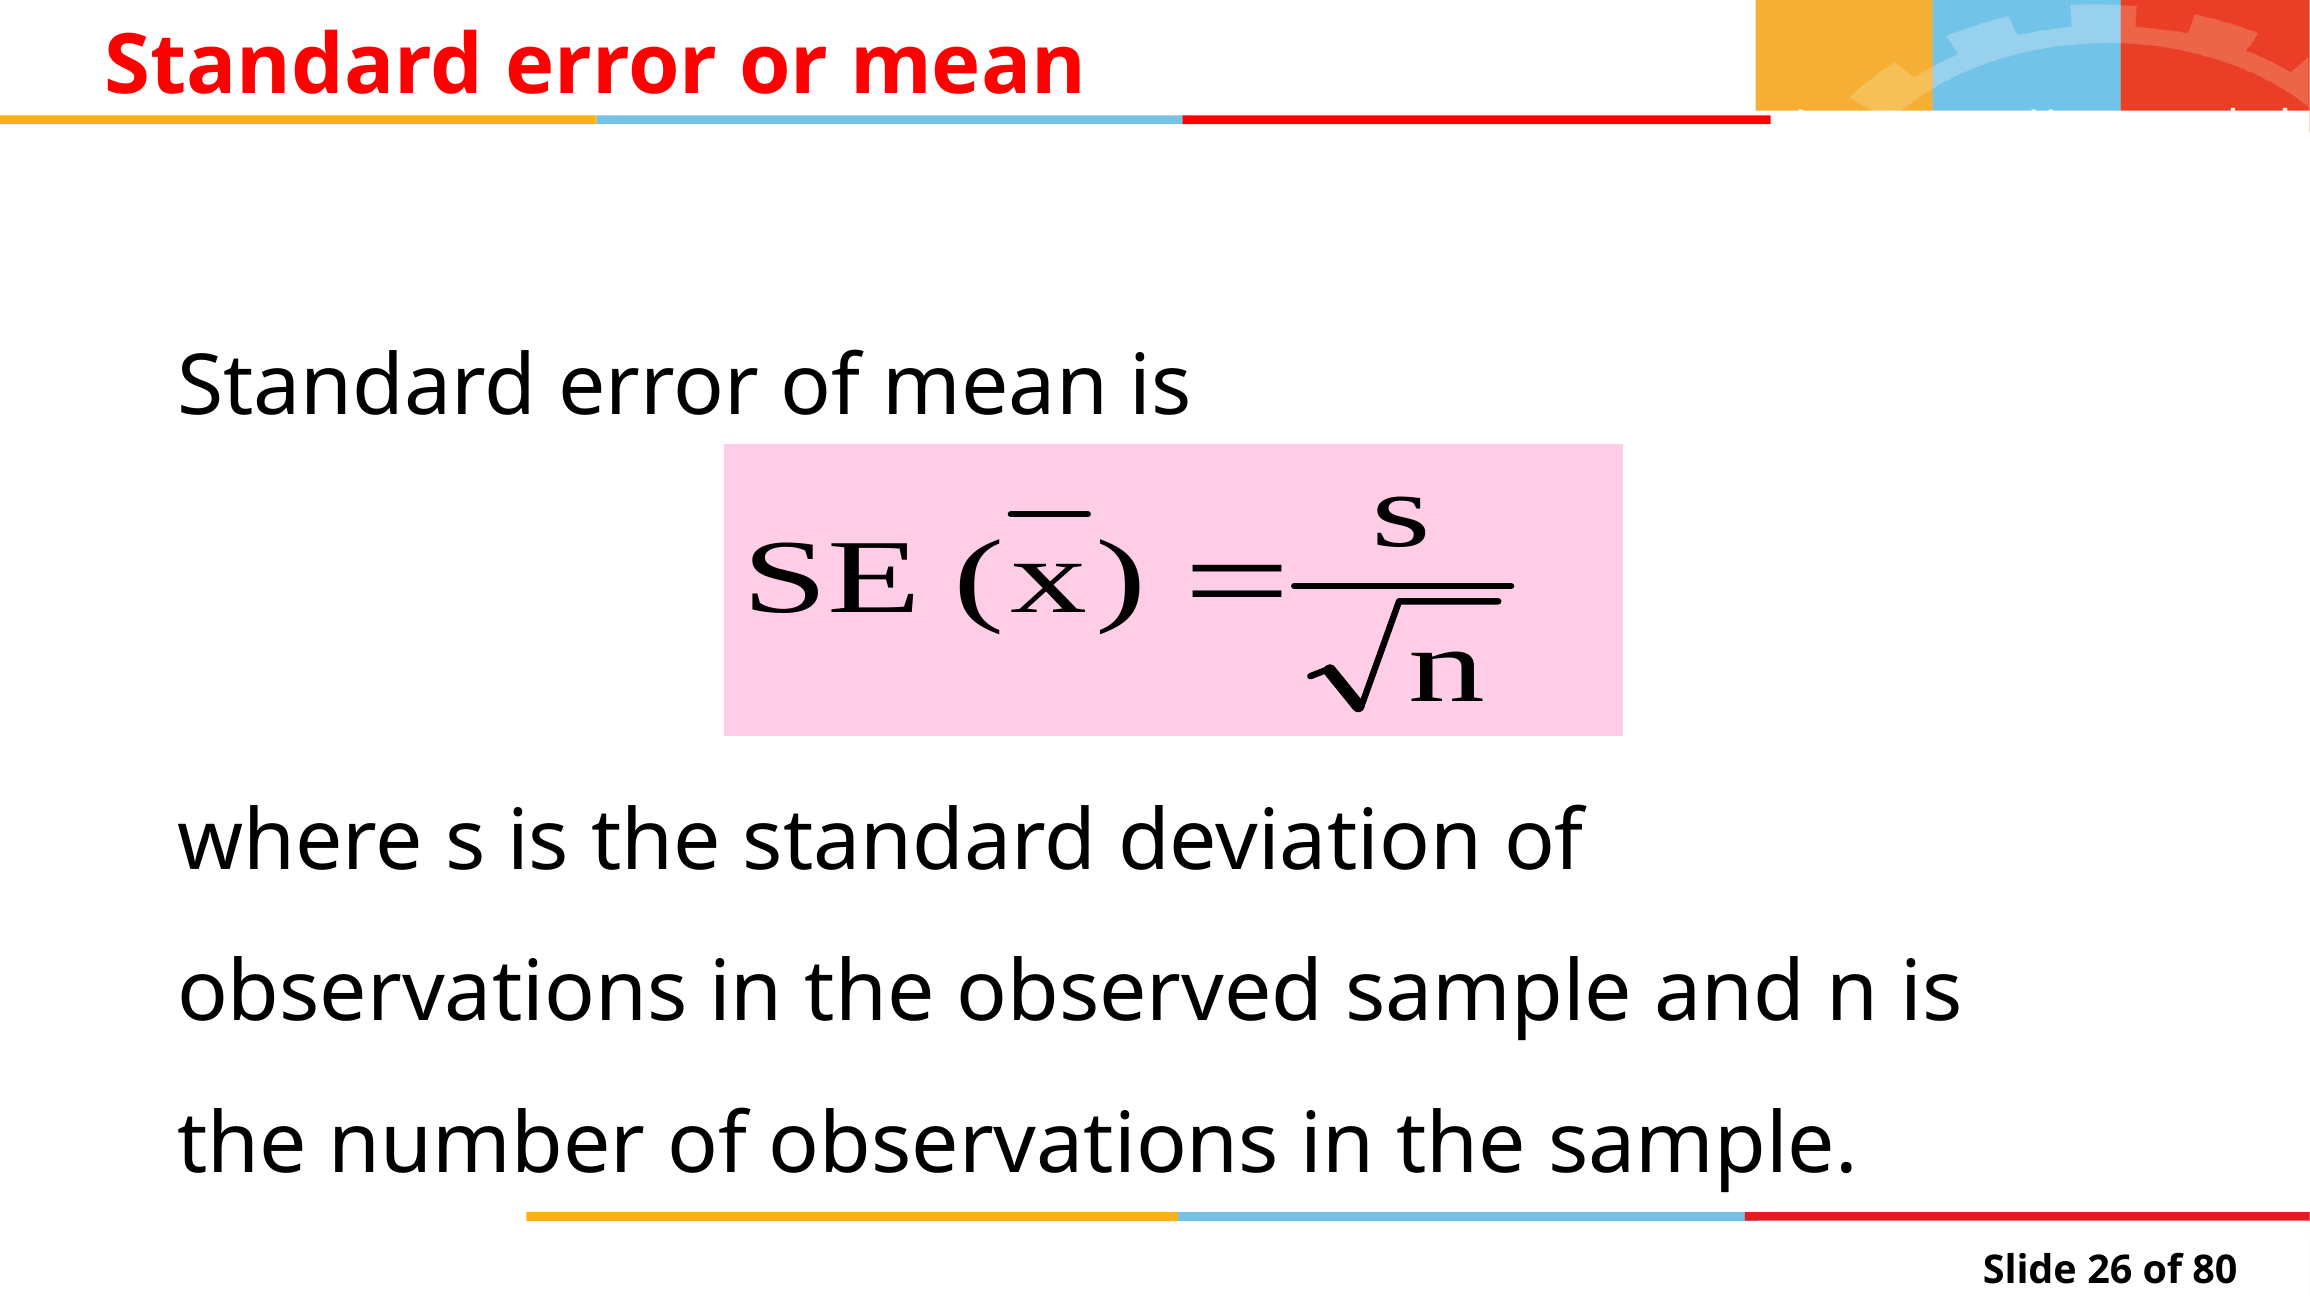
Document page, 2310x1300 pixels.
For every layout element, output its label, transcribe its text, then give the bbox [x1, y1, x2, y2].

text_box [725, 445, 1622, 735]
picture [1755, 0, 2310, 110]
text_box Standard error of mean is where s is the standard deviation of observations in the observed sample and n is the number of observations in the sample. [156, 269, 2107, 1200]
text_box Standard error or mean [84, 0, 1441, 102]
